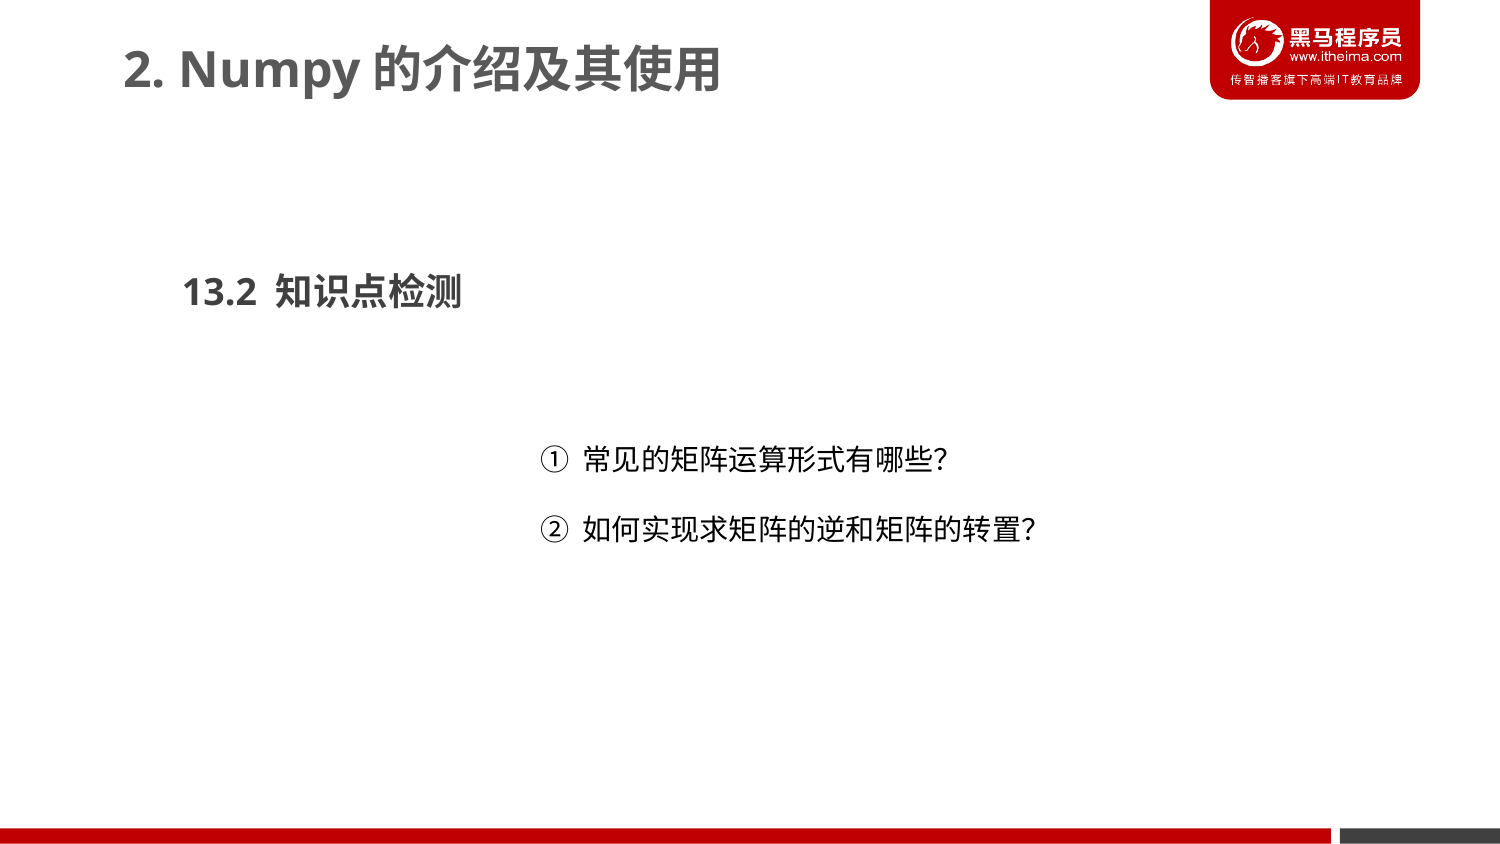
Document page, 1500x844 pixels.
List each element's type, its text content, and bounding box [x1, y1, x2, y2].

text_box ① 常见的矩阵运算形式有哪些？ ② 如何实现求矩阵的逆和矩阵的转置？ [525, 433, 1066, 554]
picture [1212, 8, 1421, 94]
text_box 2. Numpy的介绍及其使用 [112, 5, 996, 138]
text_box 13.2 知识点检测 [167, 260, 744, 321]
